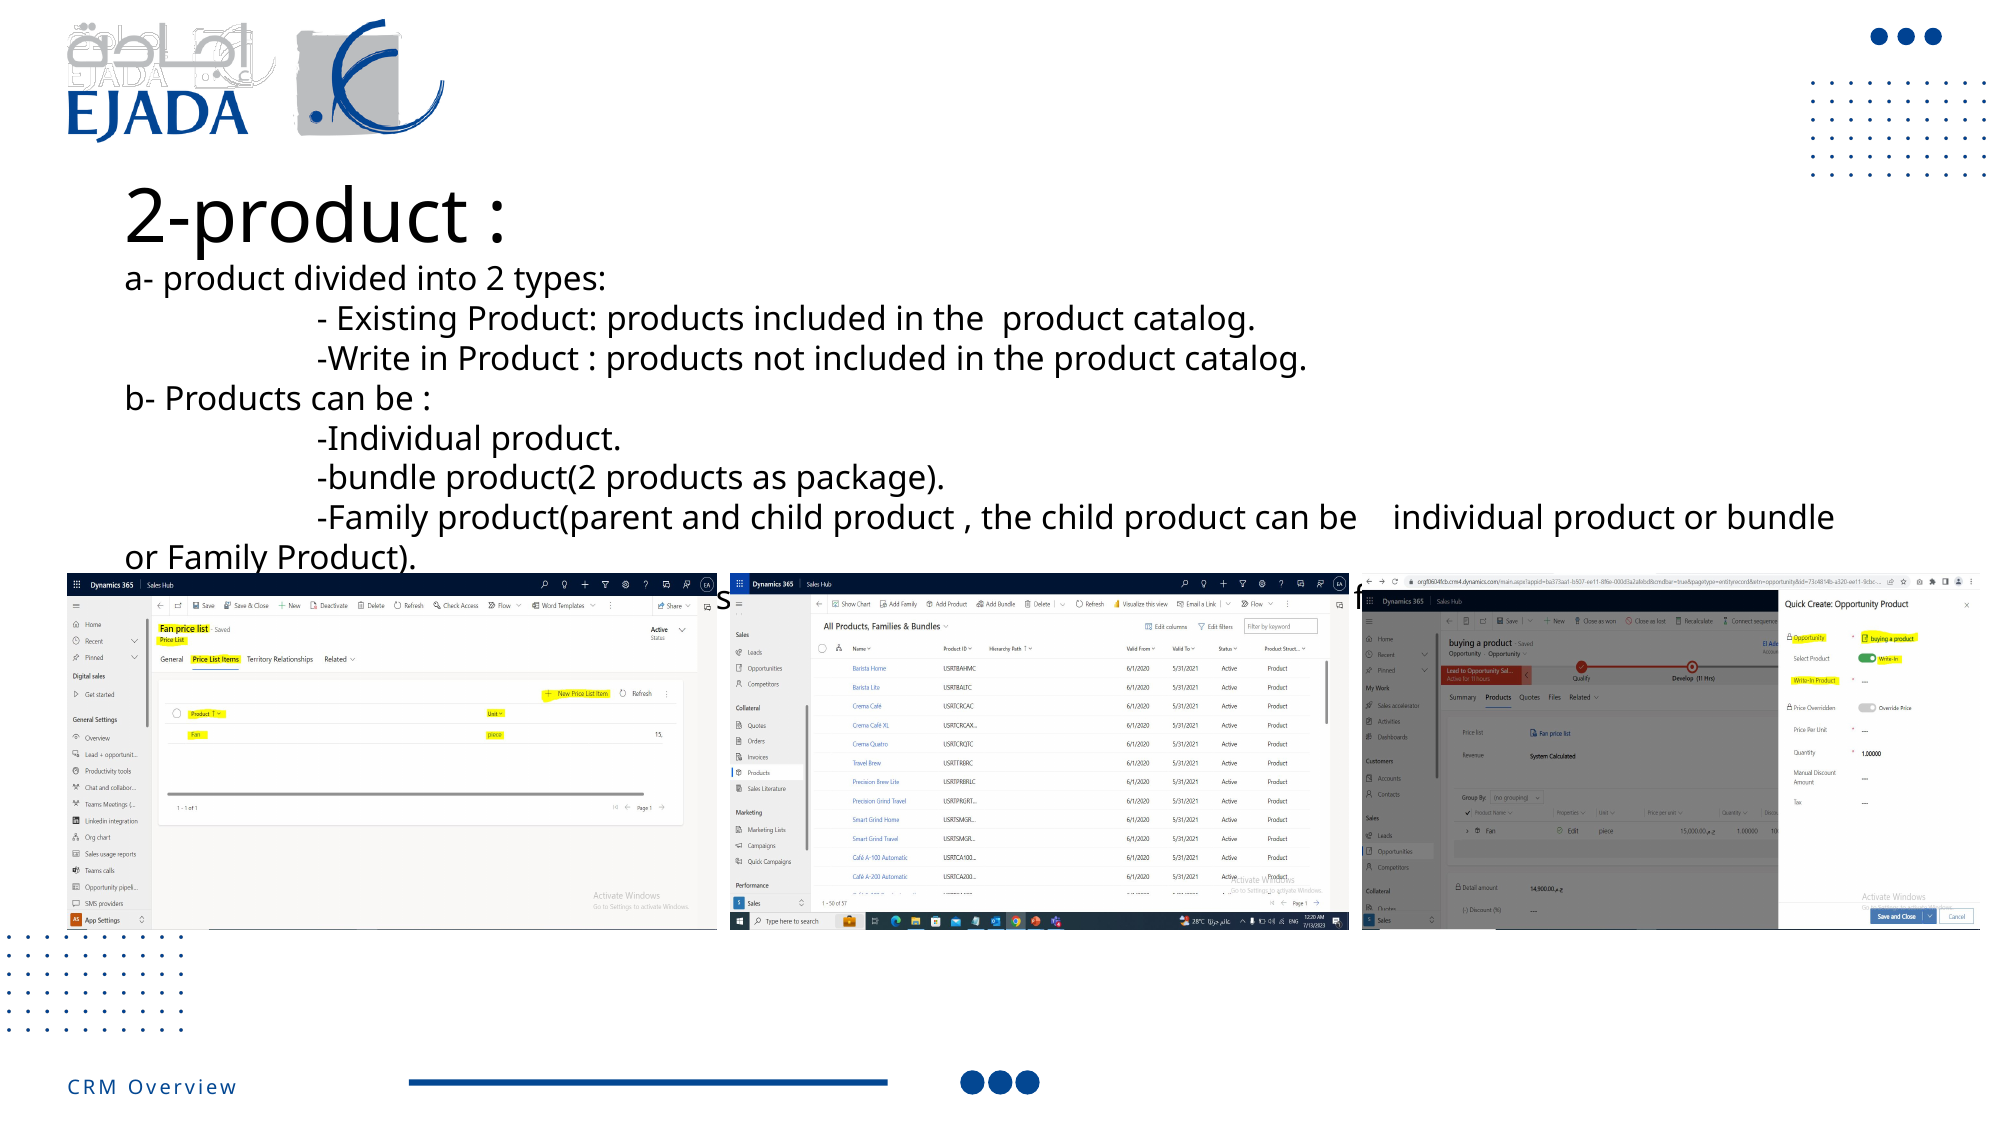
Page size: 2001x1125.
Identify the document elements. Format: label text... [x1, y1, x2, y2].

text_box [1870, 27, 1942, 46]
picture [1362, 573, 1980, 930]
picture [67, 573, 717, 930]
picture [67, 17, 445, 143]
picture [730, 573, 1349, 930]
text_box 2-product : a- product divided into 2 types: - Existing Product: products included in the product catalog. -Write in Product : products not included in the product catalog. b- Products can be : -Individual product. -bundle product(2 products as package). -Family product(parent and child product , the child product can be individual product or bundle or Family Product). c- product can be created from price list(from opportunity) or from site map or from opportunity as (write in product). [109, 159, 1891, 936]
picture [1811, 81, 1986, 178]
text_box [960, 1070, 1040, 1095]
picture [7, 935, 183, 1032]
text_box CRM Overview [67, 1070, 441, 1099]
